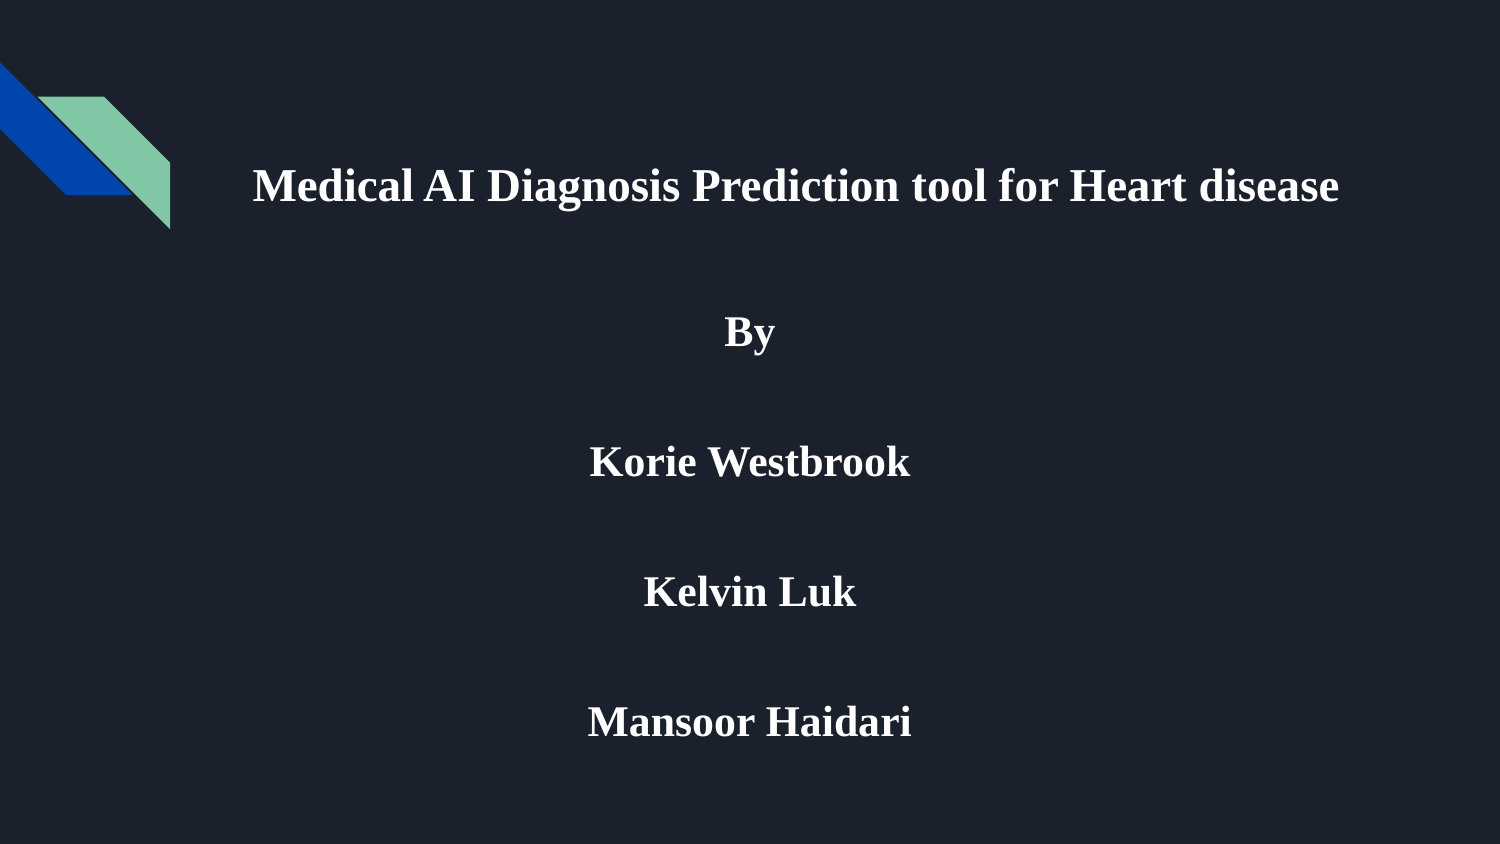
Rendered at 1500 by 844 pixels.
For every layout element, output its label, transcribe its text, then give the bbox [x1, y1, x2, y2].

title Medical AI Diagnosis Prediction tool for Heart disease [103, 42, 1500, 226]
list By Korie Westbrook Kelvin Luk Mansoor Haidari [51, 234, 1449, 745]
